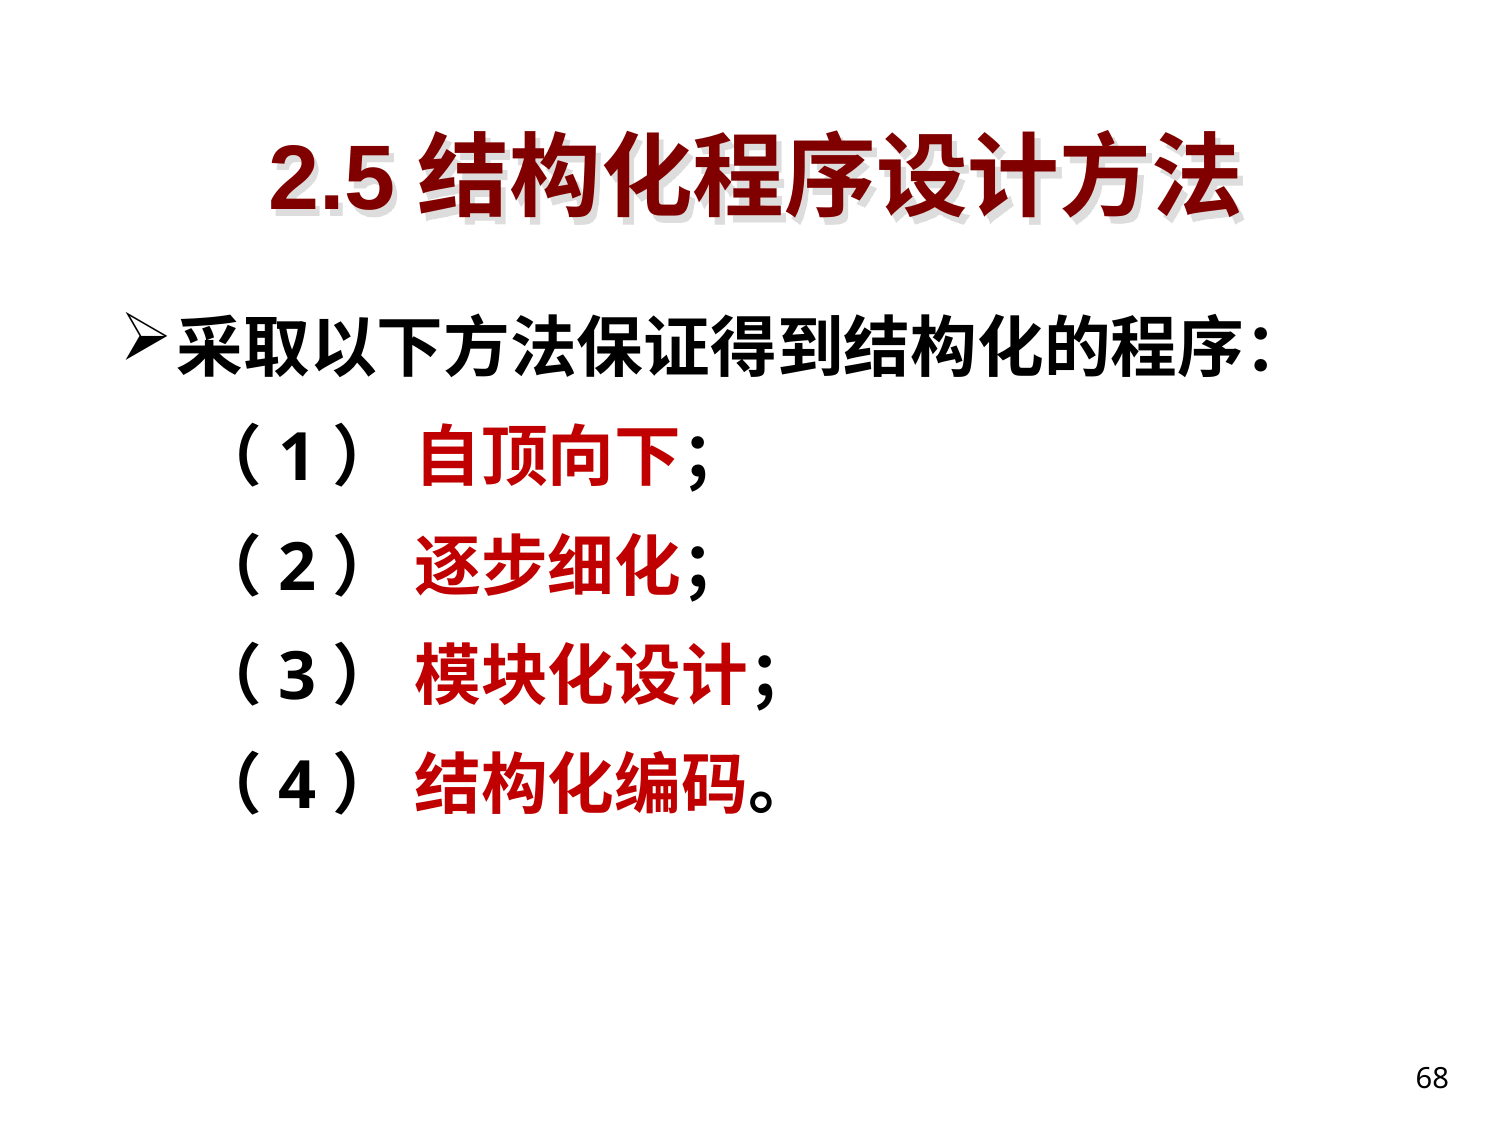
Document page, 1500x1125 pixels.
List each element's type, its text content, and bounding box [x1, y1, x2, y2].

title 2.5结构化程序设计方法 [70, 109, 1442, 237]
slide_number 68 [1151, 1031, 1465, 1107]
list 采取以下方法保证得到结构化的程序： （1） 自顶向下； （2） 逐步细化； （3） 模块化设计； （4） 结构化编码。 [105, 281, 1418, 997]
